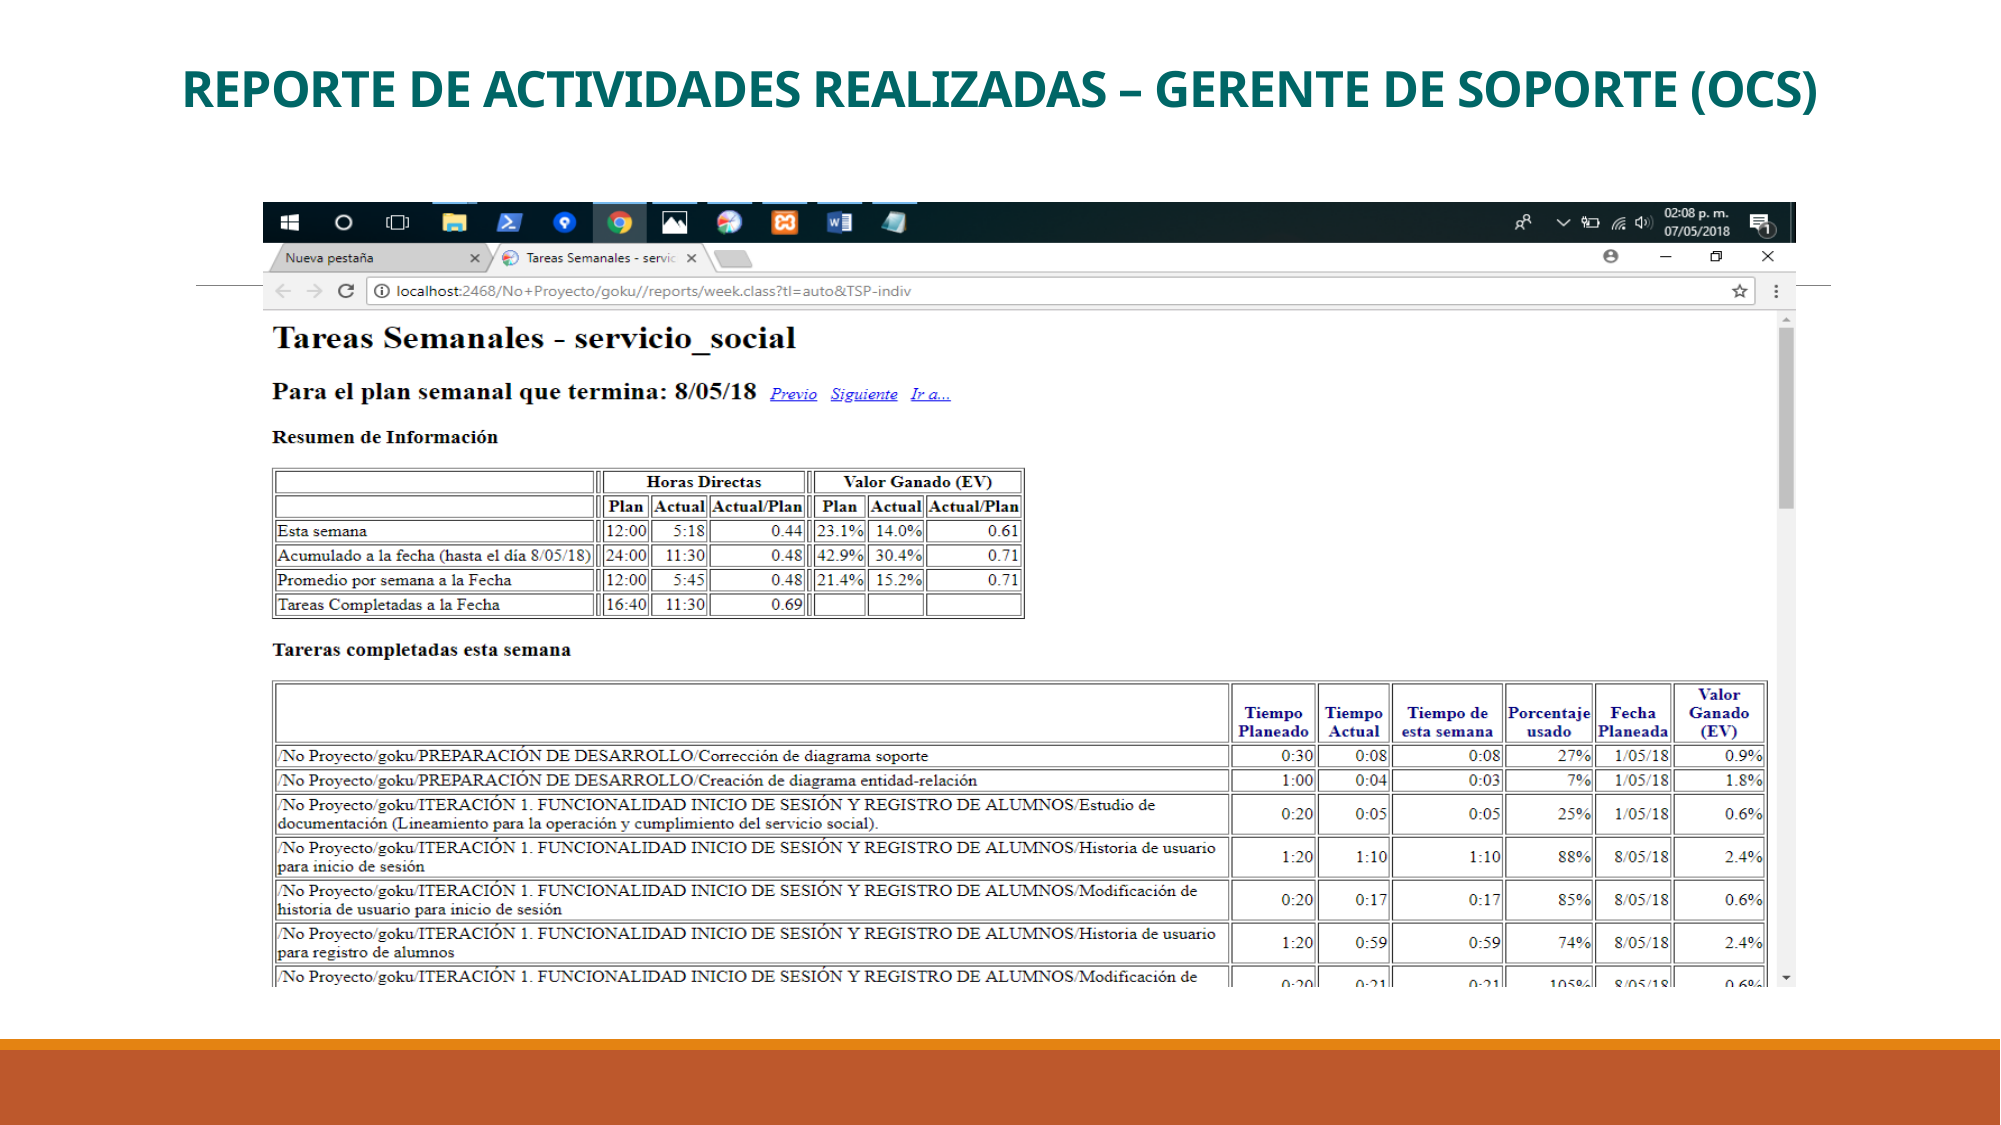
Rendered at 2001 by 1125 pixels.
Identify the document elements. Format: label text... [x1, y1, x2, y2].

picture [263, 201, 1796, 987]
title REPORTE DE ACTIVIDADES REALIZADAS – GERENTE DE SOPORTE (OCS) [0, 29, 2000, 125]
